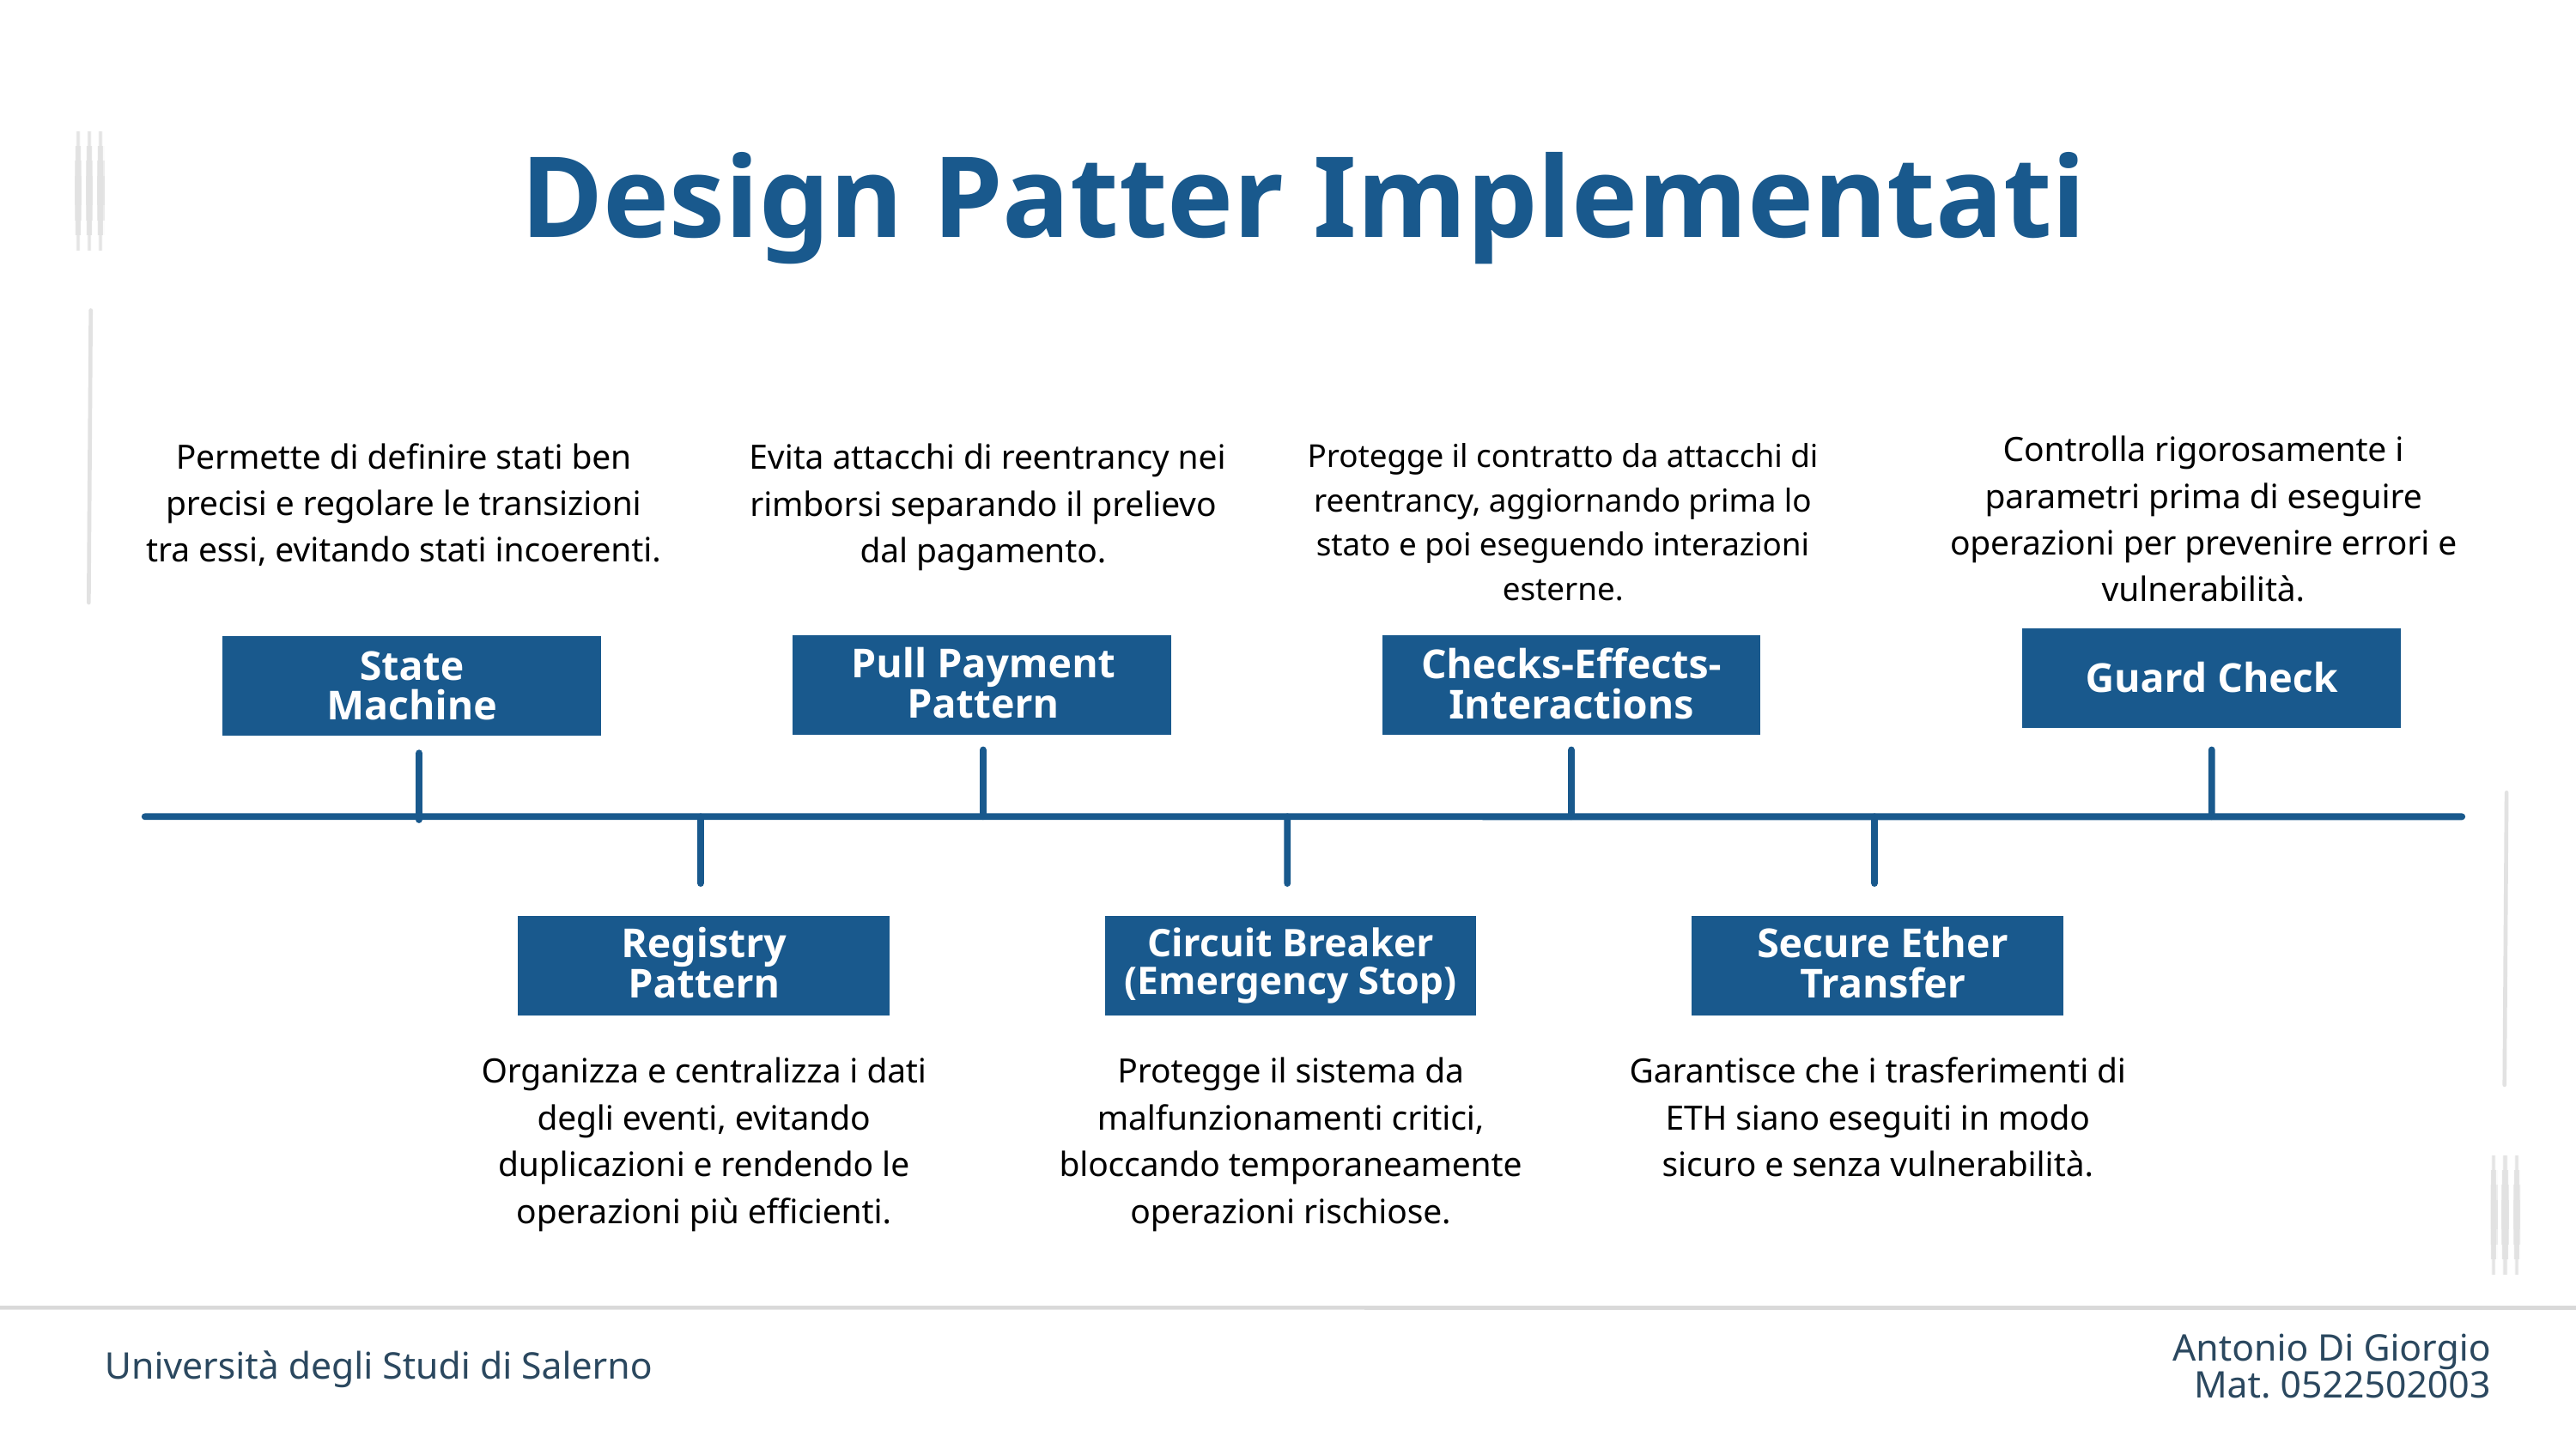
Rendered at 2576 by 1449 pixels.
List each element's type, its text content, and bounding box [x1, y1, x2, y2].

text_box Controlla rigorosamente i parametri prima di eseguire operazioni per prevenire errori e vulnerabilità. [1944, 421, 2463, 609]
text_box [1692, 915, 2064, 1016]
text_box Permette di definire stati ben precisi e regolare le transizioni tra essi, evitando stati incoerenti. [144, 428, 663, 569]
text_box Garantisce che i trasferimenti di ETH siano eseguiti in modo sicuro e senza vulnerabilità. [1624, 1043, 2132, 1184]
text_box Antonio Di Giorgio Mat. 0522502003 [1772, 1331, 2491, 1405]
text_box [222, 635, 602, 736]
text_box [518, 915, 890, 1016]
text_box Organizza e centralizza i dati degli eventi, evitando duplicazioni e rendendo le operazioni più efficienti. [449, 1043, 958, 1230]
text_box [75, 131, 105, 251]
text_box Evita attacchi di reentrancy nei rimborsi separando il prelievo dal pagamento. [724, 429, 1242, 570]
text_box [1382, 635, 1761, 736]
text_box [792, 635, 1171, 736]
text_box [2022, 628, 2402, 729]
text_box Design Patter Implementati [144, 147, 2463, 260]
text_box Protegge il sistema da malfunzionamenti critici, bloccando temporaneamente operazioni rischiose. [1036, 1043, 1545, 1230]
text_box Università degli Studi di Salerno [104, 1349, 823, 1387]
text_box [2490, 1155, 2521, 1275]
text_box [1104, 915, 1477, 1016]
text_box Protegge il contratto da attacchi di reentrancy, aggiornando prima lo stato e poi eseguendo interazioni esterne. [1304, 429, 1822, 607]
